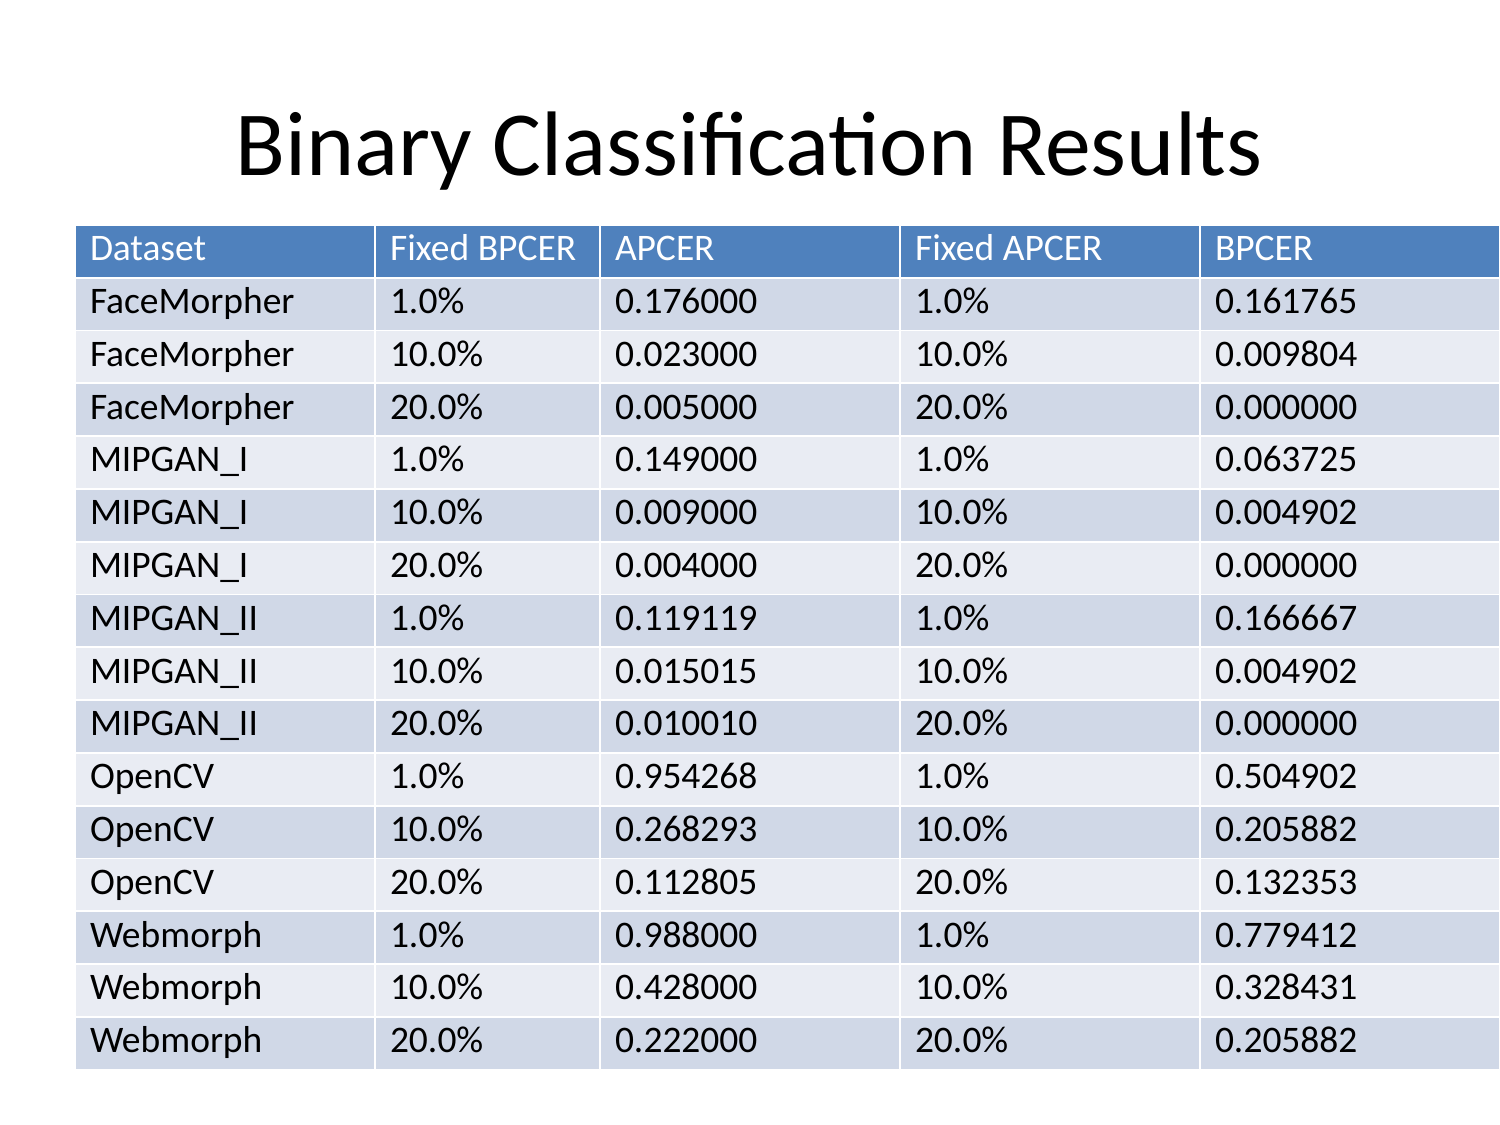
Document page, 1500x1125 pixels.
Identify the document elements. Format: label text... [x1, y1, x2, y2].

table_cell 0.023000 [601, 331, 899, 382]
table_cell FaceMorpher [76, 384, 374, 435]
table_cell 0.222000 [601, 1018, 899, 1069]
table_cell MIPGAN_I [76, 437, 374, 488]
table_cell Webmorph [76, 1018, 374, 1069]
table_cell 1.0% [901, 912, 1199, 963]
table_cell MIPGAN_I [76, 490, 374, 541]
table_cell 20.0% [901, 384, 1199, 435]
table_cell 0.268293 [601, 807, 899, 858]
table_cell 0.112805 [601, 859, 899, 910]
table_cell 0.504902 [1201, 754, 1499, 805]
table_cell 1.0% [376, 754, 599, 805]
table_cell OpenCV [76, 859, 374, 910]
table_cell 0.205882 [1201, 1018, 1499, 1069]
table_cell 0.000000 [1201, 701, 1499, 752]
table_header APCER [601, 226, 899, 277]
table_cell 1.0% [901, 279, 1199, 330]
table_cell OpenCV [76, 754, 374, 805]
table_cell 0.004902 [1201, 648, 1499, 699]
table_cell 1.0% [901, 754, 1199, 805]
table_cell 0.428000 [601, 965, 899, 1016]
table_cell 0.954268 [601, 754, 899, 805]
table_cell 0.132353 [1201, 859, 1499, 910]
table_cell 0.149000 [601, 437, 899, 488]
table_cell 1.0% [376, 279, 599, 330]
table_header Dataset [76, 226, 374, 277]
table_cell MIPGAN_II [76, 701, 374, 752]
table_cell 20.0% [901, 859, 1199, 910]
table_cell 0.063725 [1201, 437, 1499, 488]
table_cell 0.015015 [601, 648, 899, 699]
table_cell 0.004902 [1201, 490, 1499, 541]
table_cell 20.0% [901, 1018, 1199, 1069]
title Binary Classification Results [75, 45, 1425, 224]
table_cell 20.0% [376, 384, 599, 435]
table_cell 10.0% [376, 490, 599, 541]
table_header BPCER [1201, 226, 1499, 277]
table_cell 10.0% [376, 331, 599, 382]
table_cell MIPGAN_I [76, 543, 374, 594]
table_cell MIPGAN_II [76, 595, 374, 646]
table_cell 0.000000 [1201, 384, 1499, 435]
table_cell 0.205882 [1201, 807, 1499, 858]
table_cell 10.0% [901, 490, 1199, 541]
table_cell 0.009804 [1201, 331, 1499, 382]
table_cell 10.0% [901, 331, 1199, 382]
table_cell 20.0% [376, 543, 599, 594]
table_cell 1.0% [901, 437, 1199, 488]
table_header Fixed BPCER [376, 226, 599, 277]
table_cell FaceMorpher [76, 331, 374, 382]
table_cell 20.0% [376, 859, 599, 910]
table_cell 0.000000 [1201, 543, 1499, 594]
table_cell 0.161765 [1201, 279, 1499, 330]
table_cell 0.004000 [601, 543, 899, 594]
table_cell OpenCV [76, 807, 374, 858]
table_cell Webmorph [76, 912, 374, 963]
table_cell 20.0% [901, 701, 1199, 752]
table_cell 20.0% [376, 1018, 599, 1069]
table_cell 0.009000 [601, 490, 899, 541]
table_cell 20.0% [901, 543, 1199, 594]
table_header Fixed APCER [901, 226, 1199, 277]
table_cell 0.988000 [601, 912, 899, 963]
table_cell Webmorph [76, 965, 374, 1016]
table_cell 10.0% [376, 807, 599, 858]
table_cell 10.0% [376, 648, 599, 699]
table_cell 1.0% [901, 595, 1199, 646]
table_cell 0.176000 [601, 279, 899, 330]
table_cell 0.119119 [601, 595, 899, 646]
table_cell 0.328431 [1201, 965, 1499, 1016]
table_cell MIPGAN_II [76, 648, 374, 699]
table_cell 1.0% [376, 595, 599, 646]
table_cell 20.0% [376, 701, 599, 752]
table_cell 10.0% [901, 807, 1199, 858]
table_cell 0.005000 [601, 384, 899, 435]
table_cell 10.0% [901, 648, 1199, 699]
table_cell 0.779412 [1201, 912, 1499, 963]
table_cell 10.0% [901, 965, 1199, 1016]
table_cell 10.0% [376, 965, 599, 1016]
table_cell 0.166667 [1201, 595, 1499, 646]
table_cell 1.0% [376, 437, 599, 488]
table_cell 1.0% [376, 912, 599, 963]
table_cell 0.010010 [601, 701, 899, 752]
table_cell FaceMorpher [76, 279, 374, 330]
